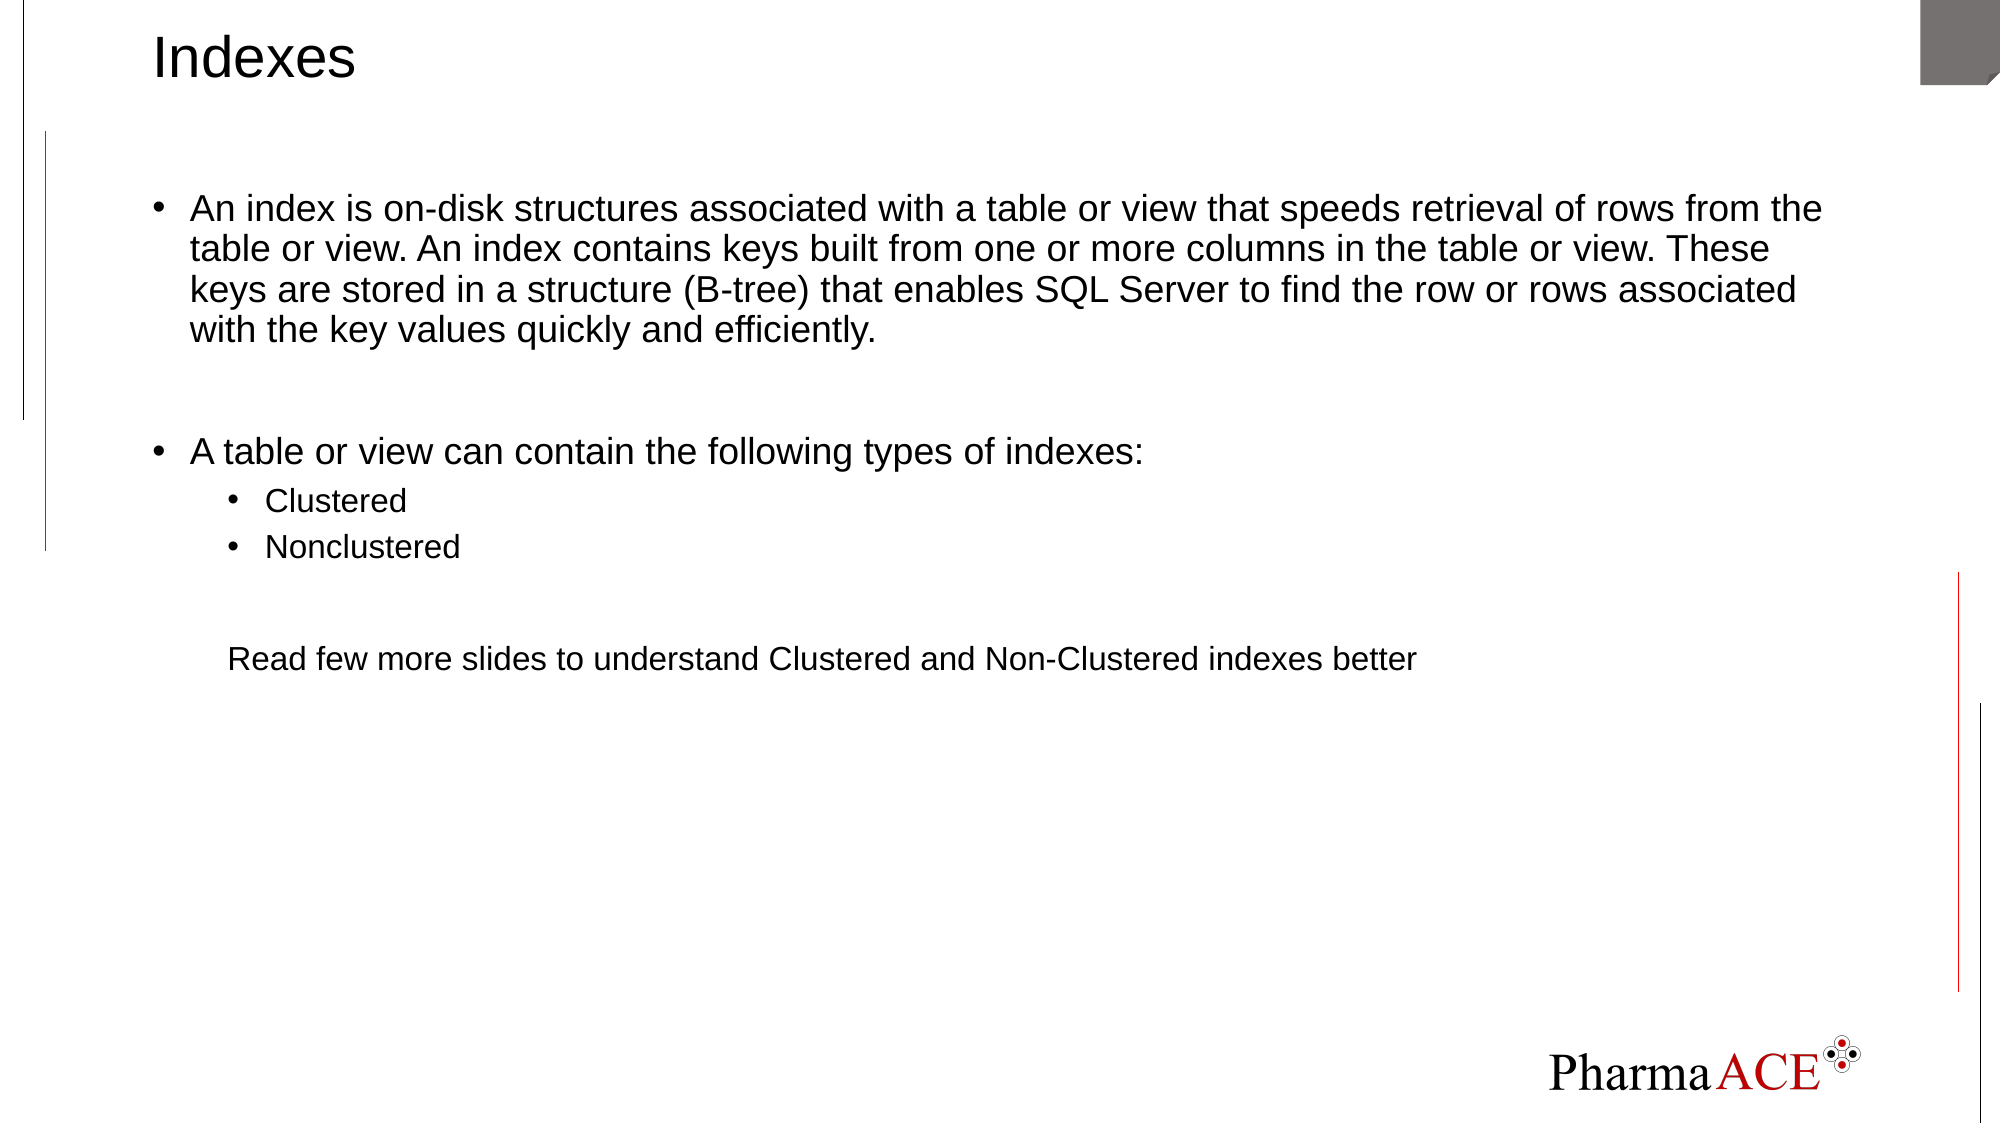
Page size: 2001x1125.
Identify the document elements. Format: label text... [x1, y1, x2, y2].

title Indexes [137, 19, 1868, 168]
list An index is on-disk structures associated with a table or view that speeds retrieval of rows from the table or view. An index contains keys built from one or more columns in the table or view. These keys are stored in a structure (B-tree) that enables SQL Server to find the row or rows associated with the key values quickly and efficiently. A table or view can contain the following types of indexes: Clustered Nonclustered Read few more slides to understand Clustered and Non-Clustered indexes better [137, 181, 1868, 1017]
picture [1539, 1023, 1870, 1112]
